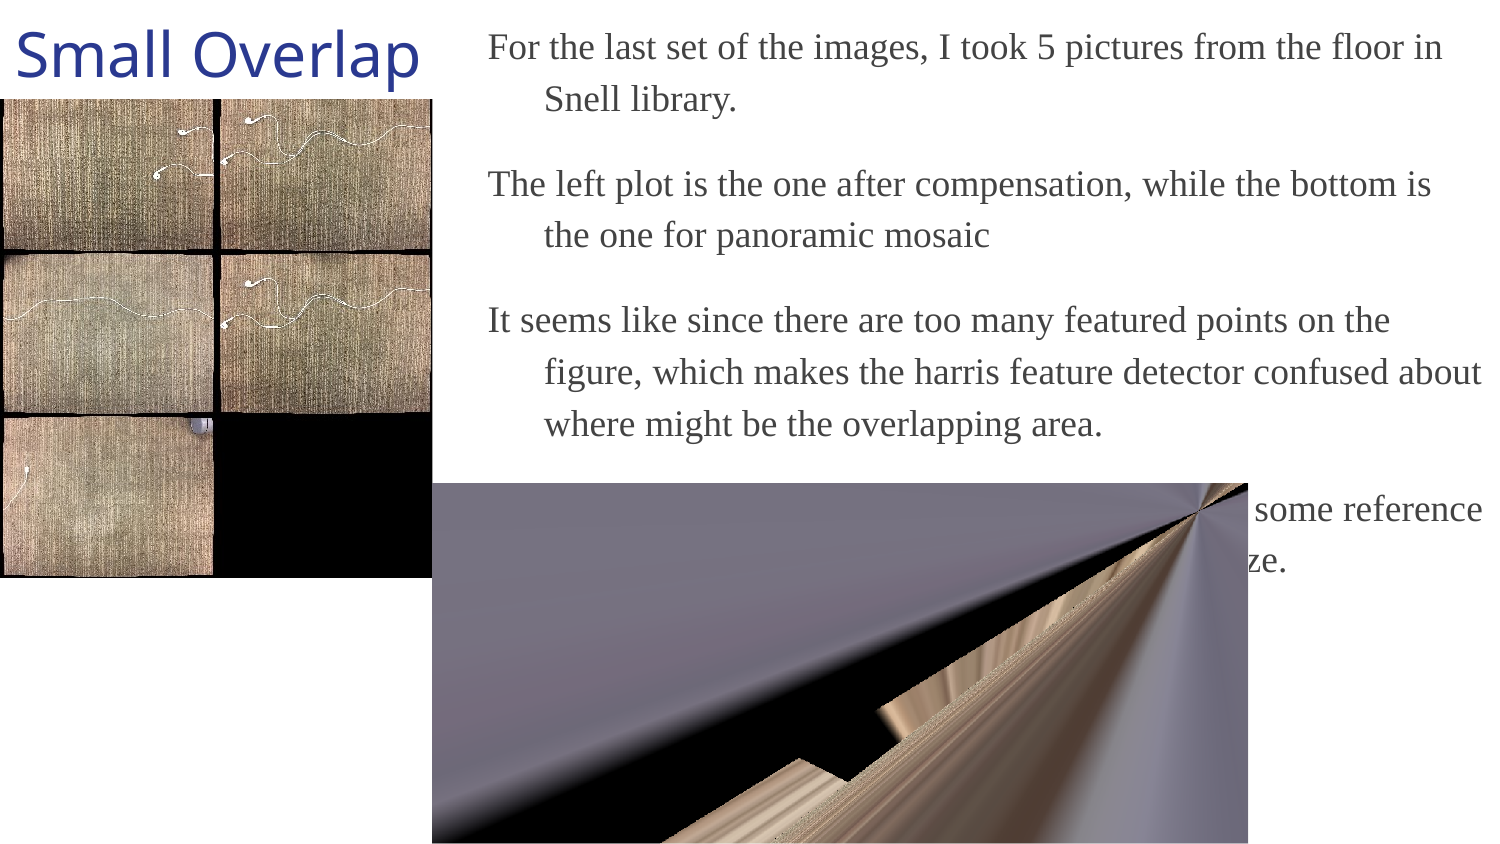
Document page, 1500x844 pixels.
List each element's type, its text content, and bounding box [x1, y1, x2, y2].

title Small Overlap [0, 0, 454, 100]
list For the last set of the images, I took 5 pictures from the floor in Snell library. The left plot is the one after compensation, while the bottom is the one for panoramic mosaic It seems like since there are too many featured points on the figure, which makes the harris feature detector confused about where might be the overlapping area. One possible way is we might could manually add some reference point to the figure, to help the detector recognize. [454, 0, 1500, 462]
picture [0, 99, 1249, 844]
